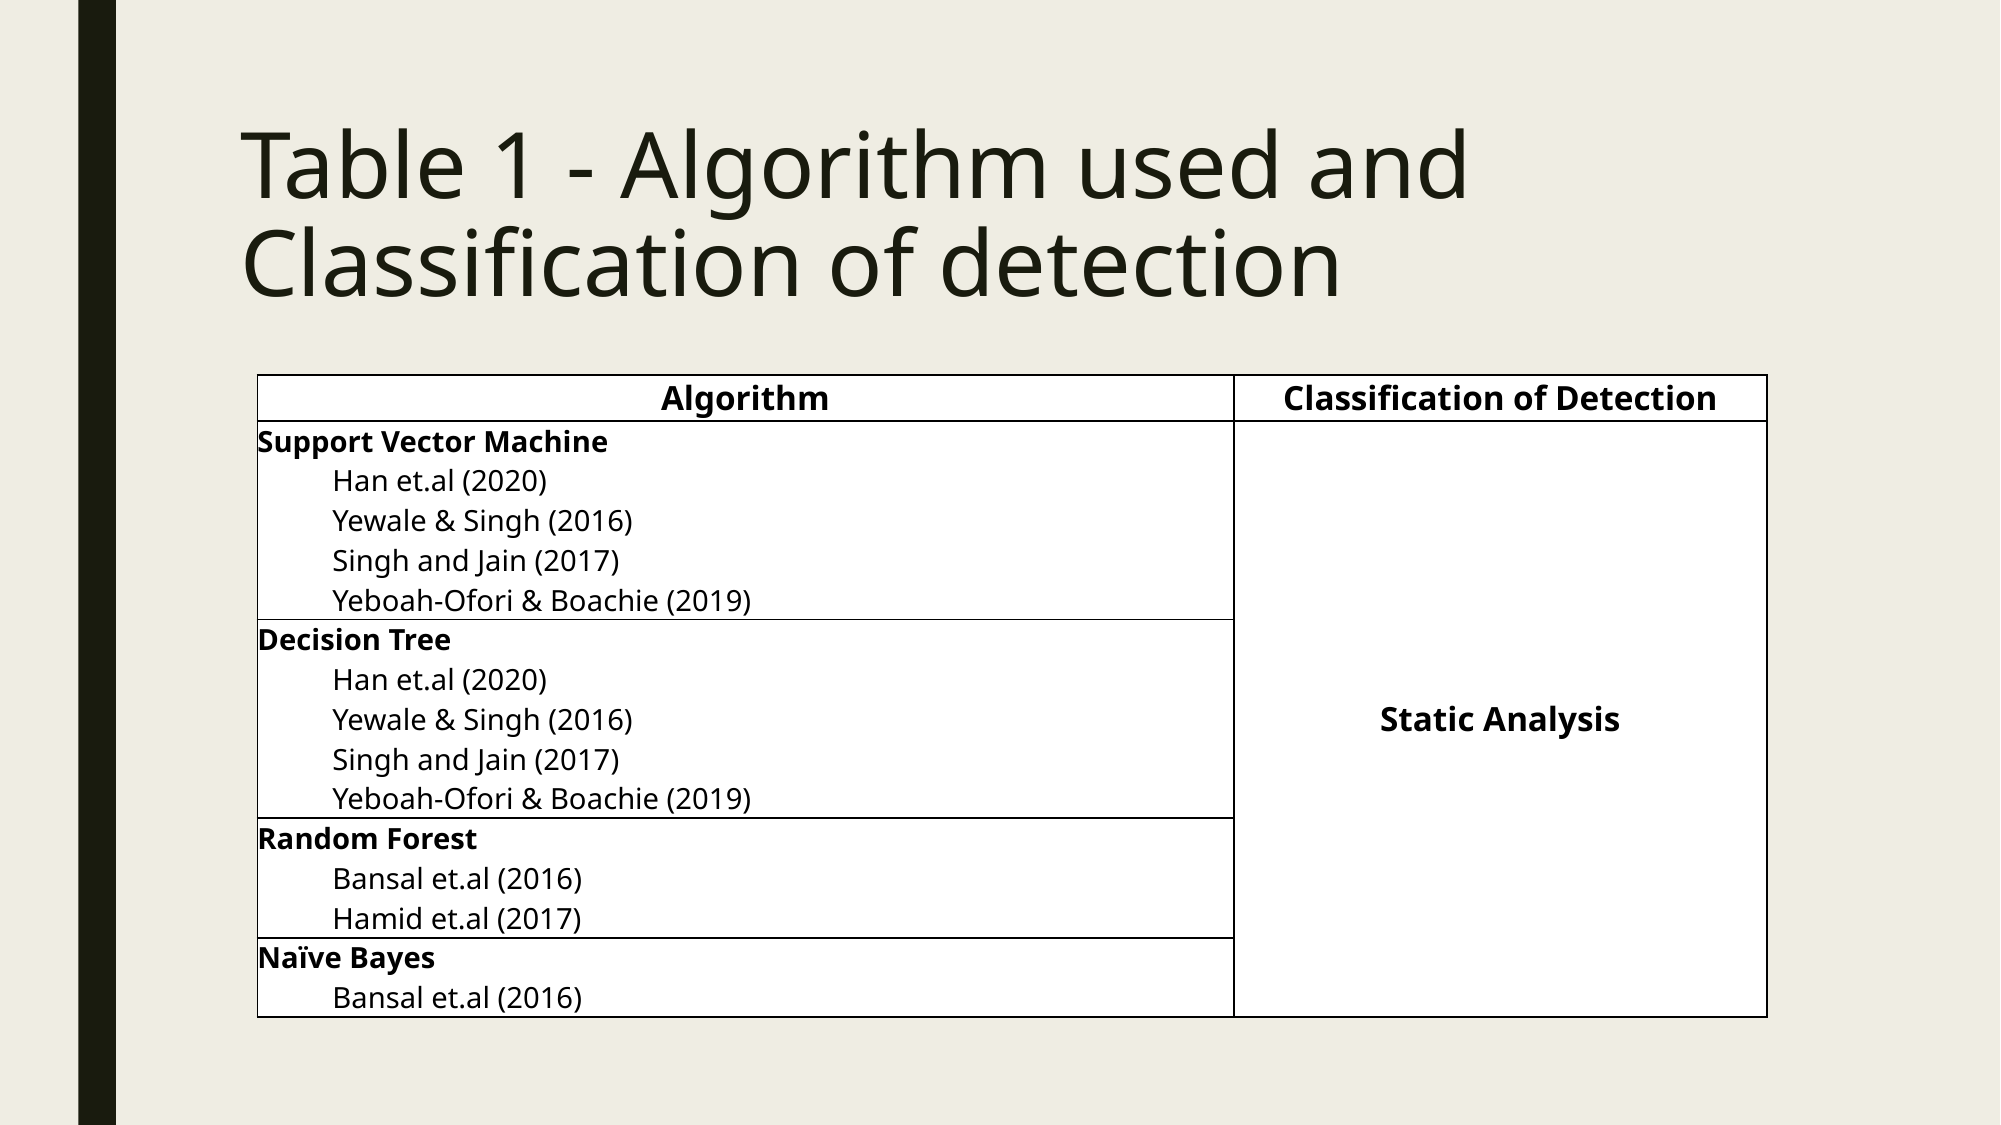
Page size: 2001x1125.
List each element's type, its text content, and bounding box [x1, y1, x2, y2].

table_cell Decision Tree Han et.al (2020) Yewale & Singh (2016) Singh and Jain (2017) Yeboah-Ofori & Boachie (2019) [258, 620, 1233, 817]
table_cell Random Forest Bansal et.al (2016) Hamid et.al (2017) [258, 819, 1233, 937]
table_cell Static Analysis [1235, 422, 1766, 1016]
table_header Algorithm [258, 376, 1233, 420]
title Table 1 - Algorithm used and Classification of detection [225, 112, 1800, 357]
table_cell Support Vector Machine Han et.al (2020) Yewale & Singh (2016) Singh and Jain (2017) Yeboah-Ofori & Boachie (2019) [258, 422, 1233, 619]
table_header Classification of Detection [1235, 376, 1766, 420]
table_cell Naïve Bayes Bansal et.al (2016) [258, 939, 1233, 1016]
